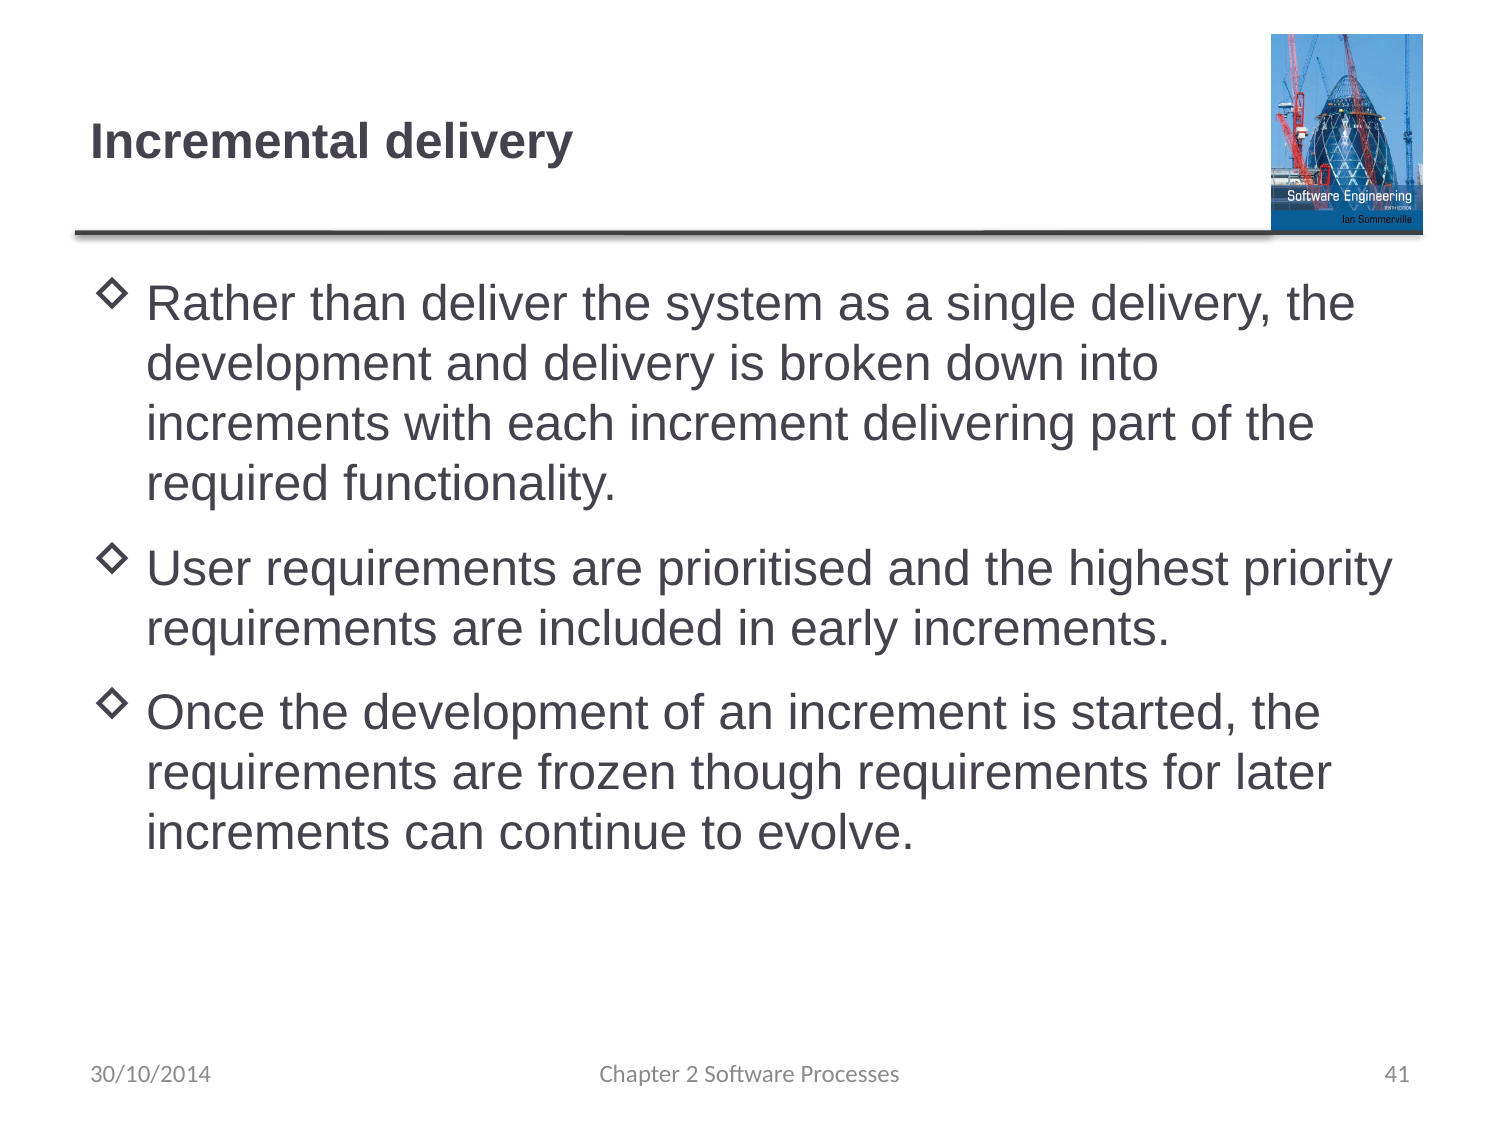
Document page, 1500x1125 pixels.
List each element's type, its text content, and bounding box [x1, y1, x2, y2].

list Rather than deliver the system as a single delivery, the development and delivery is broken down into increments with each increment delivering part of the required functionality. User requirements are prioritised and the highest priority requirements are included in early increments. Once the development of an increment is started, the requirements are frozen though requirements for later increments can continue to evolve. [75, 262, 1425, 1005]
picture [1271, 34, 1423, 230]
footer Chapter 2 Software Processes [512, 1042, 988, 1103]
slide_number 41 [1074, 1042, 1425, 1103]
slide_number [75, 1042, 425, 1103]
title Incremental delivery [74, 44, 1272, 233]
